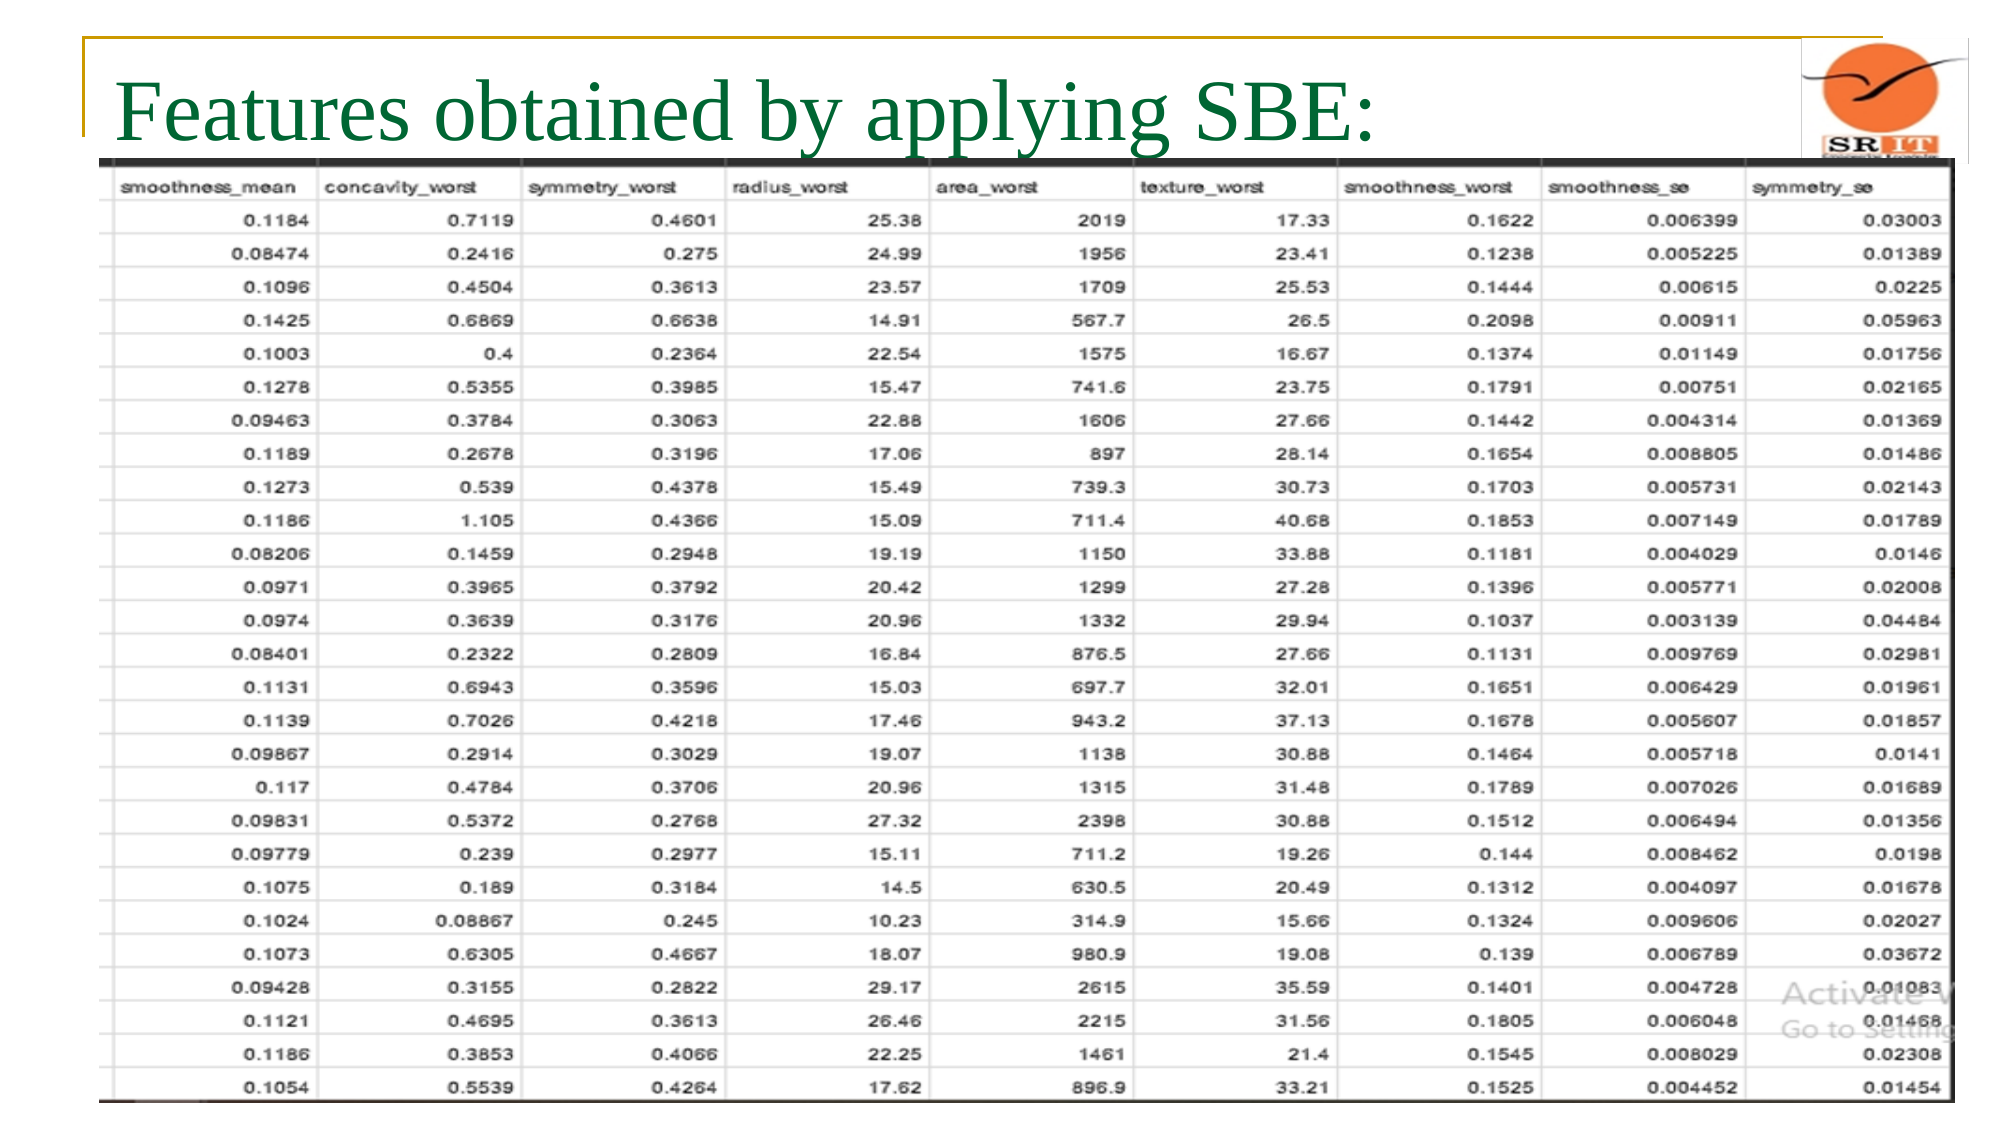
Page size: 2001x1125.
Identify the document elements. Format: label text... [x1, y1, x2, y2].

title Features obtained by applying SBE: [99, 45, 1901, 158]
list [99, 158, 1955, 1103]
picture [1800, 37, 1970, 165]
